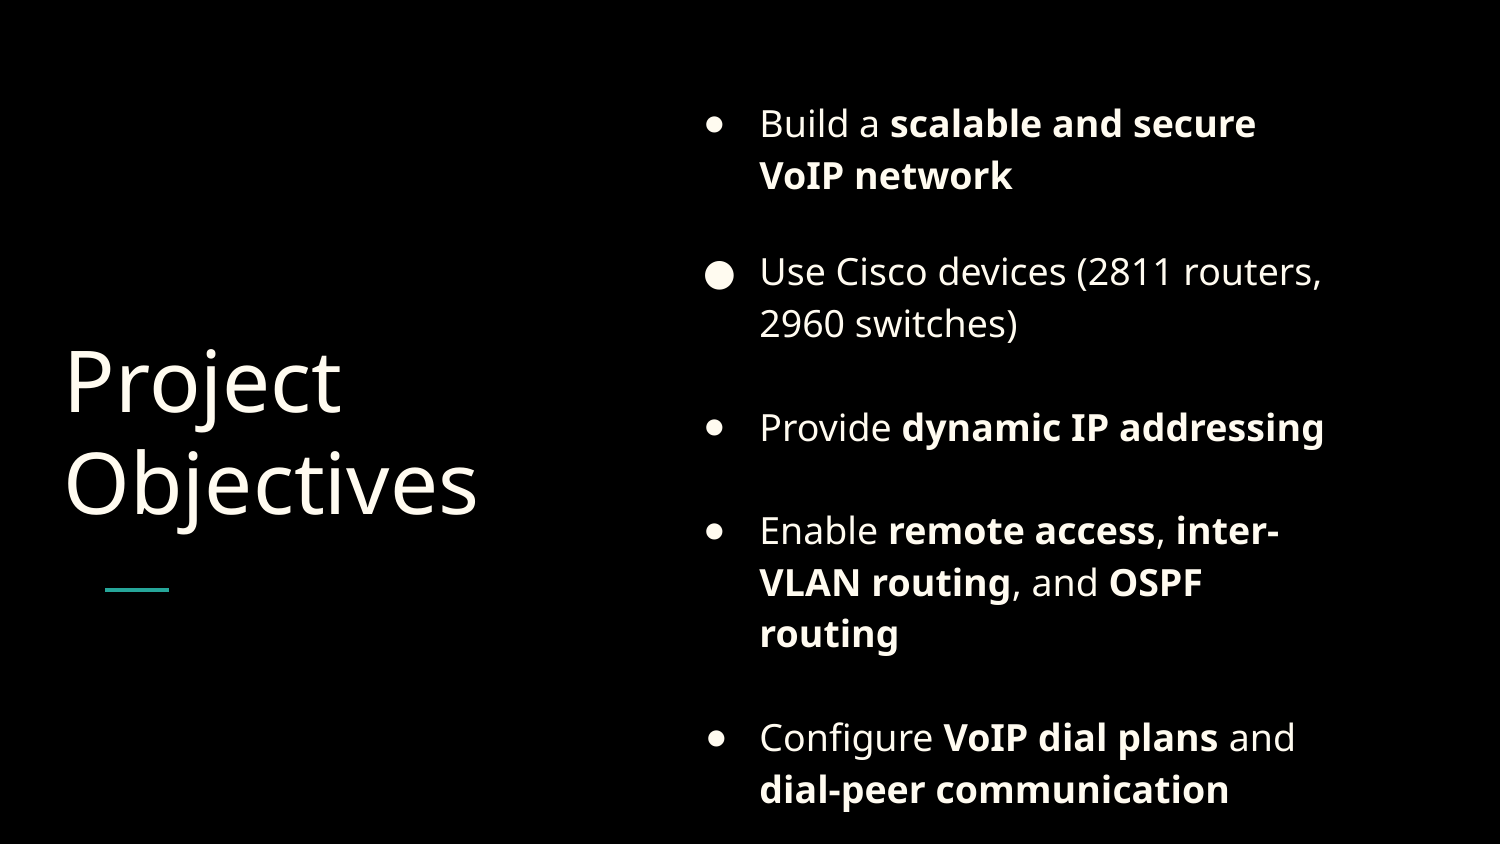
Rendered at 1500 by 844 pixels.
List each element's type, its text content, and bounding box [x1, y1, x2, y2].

title Project Objectives [48, 296, 669, 547]
text_box Build a scalable and secure VoIP network Use Cisco devices (2811 routers, 2960 switches) Provide dynamic IP addressing Enable remote access, inter-VLAN routing, and OSPF routing Configure VoIP dial plans and dial-peer communication [669, 78, 1351, 685]
